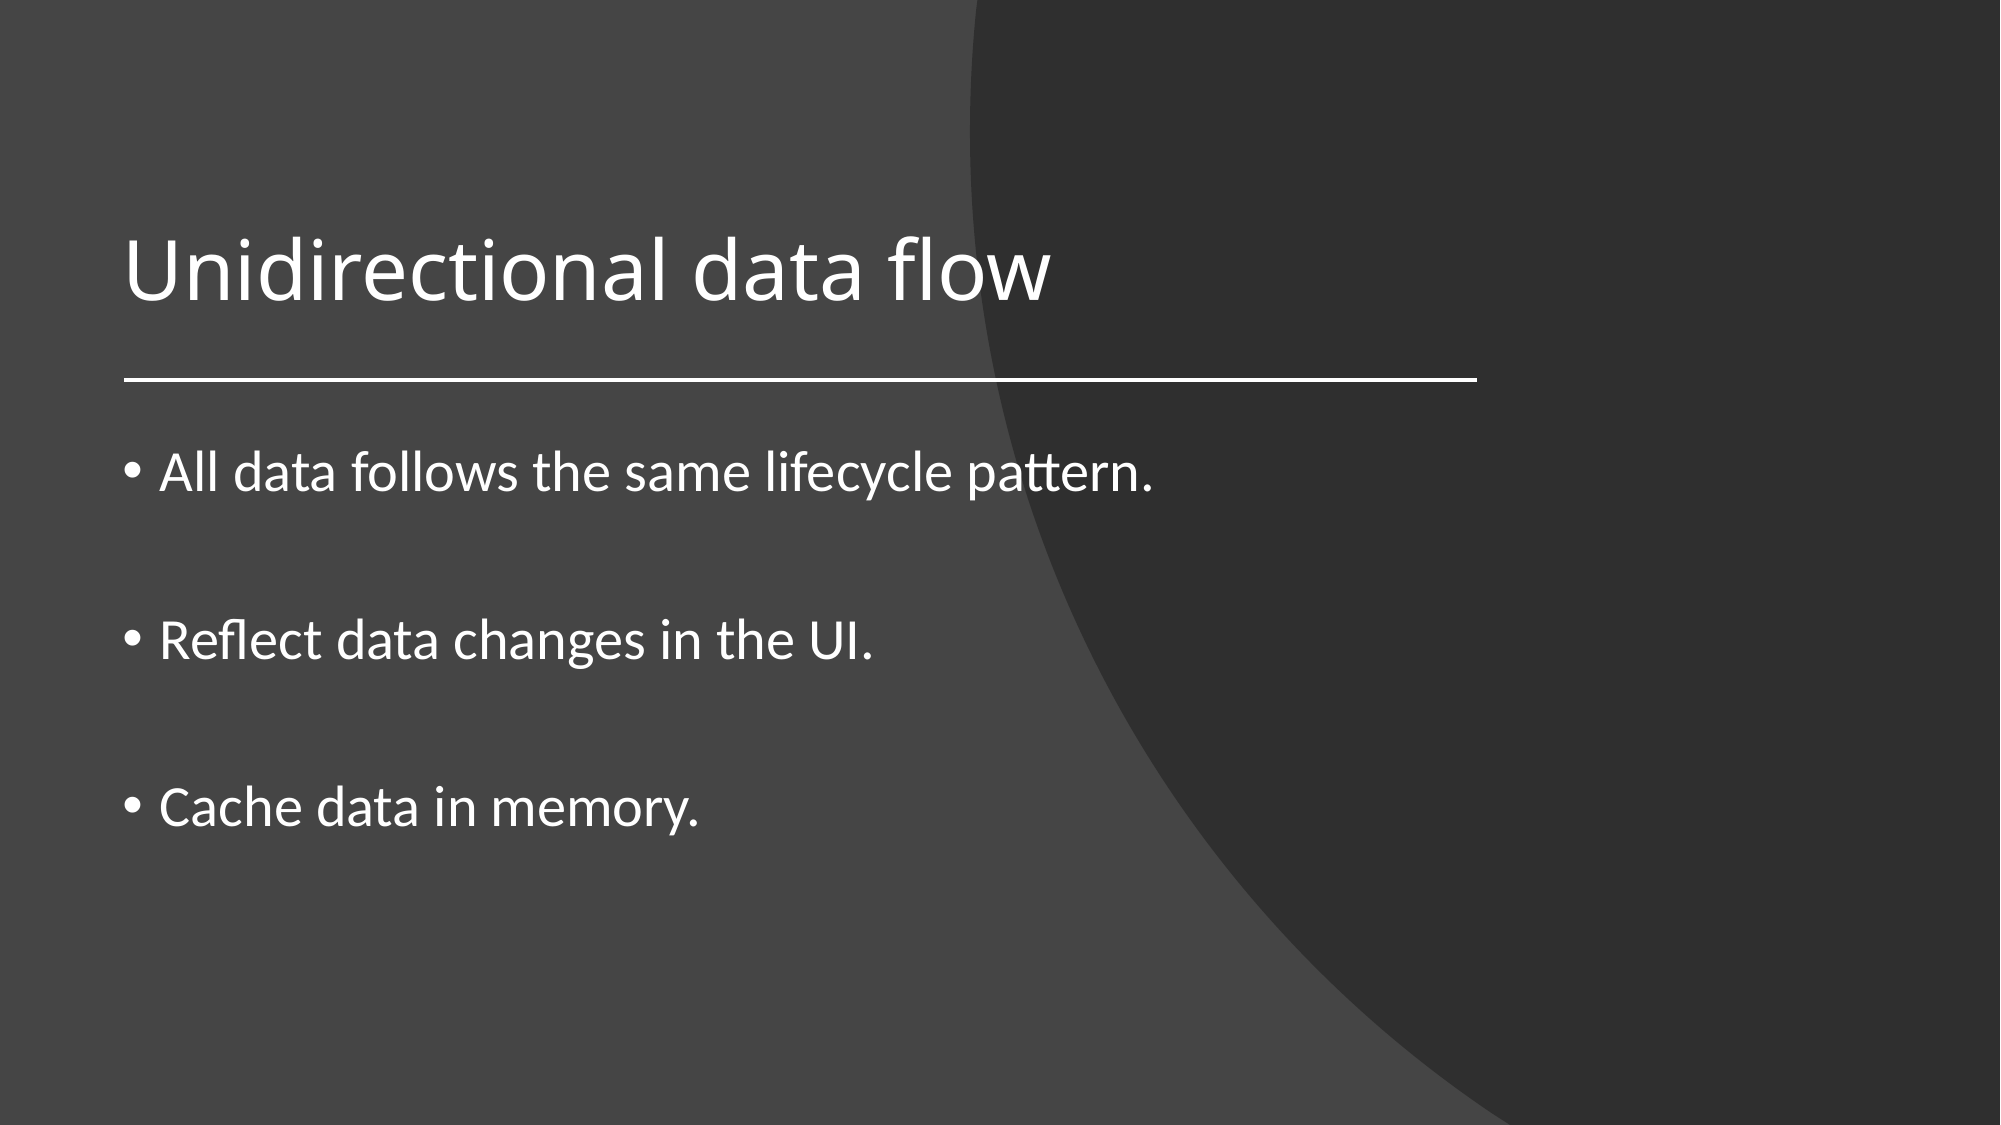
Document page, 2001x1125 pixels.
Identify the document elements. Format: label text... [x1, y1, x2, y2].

text_box [971, 0, 2000, 1125]
title Unidirectional data flow [107, 59, 1586, 327]
list All data follows the same lifecycle pattern. Reflect data changes in the UI. Cache data in memory. [107, 433, 1586, 980]
